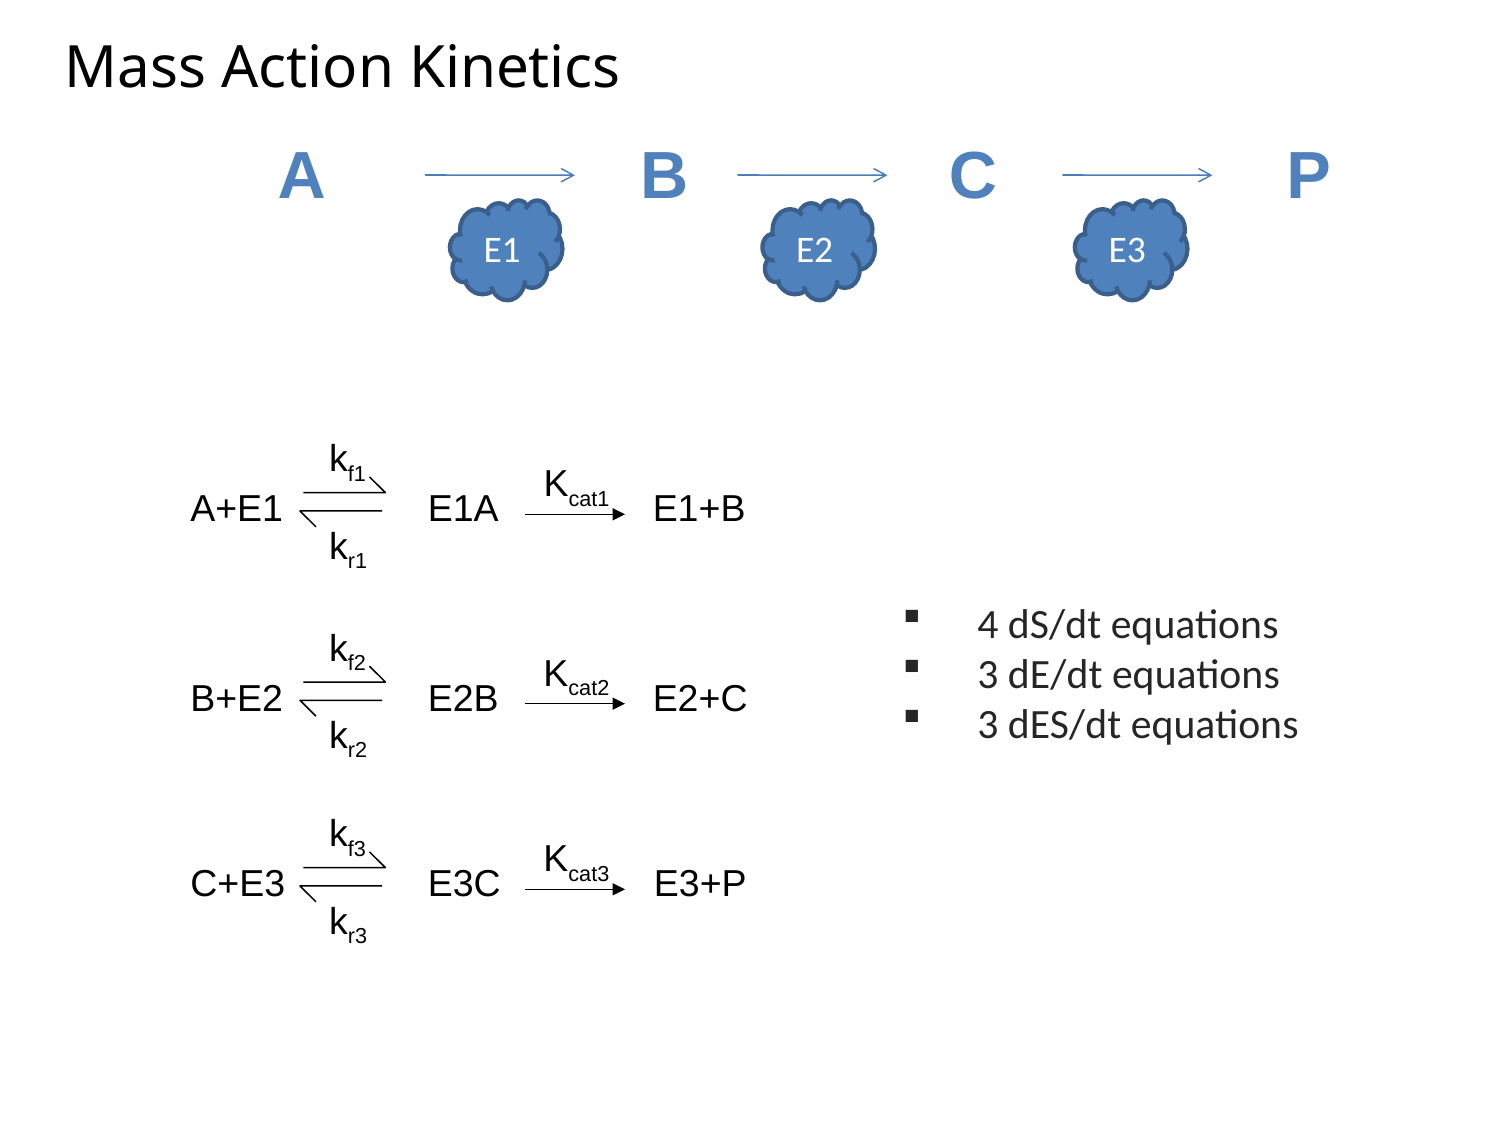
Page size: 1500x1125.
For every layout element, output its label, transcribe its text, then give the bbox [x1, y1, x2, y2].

text_box E2 [760, 198, 878, 303]
text_box B [625, 124, 704, 220]
text_box Mass Action Kinetics [49, 21, 1463, 107]
text_box P [1271, 124, 1346, 220]
text_box E1 [447, 198, 565, 303]
text_box E3 [1072, 198, 1190, 303]
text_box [174, 426, 762, 576]
text_box 4 dS/dt equations 3 dE/dt equations 3 dES/dt equations [887, 589, 1463, 755]
text_box A [262, 124, 341, 220]
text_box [174, 801, 764, 951]
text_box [174, 615, 764, 765]
text_box C [934, 124, 1012, 220]
